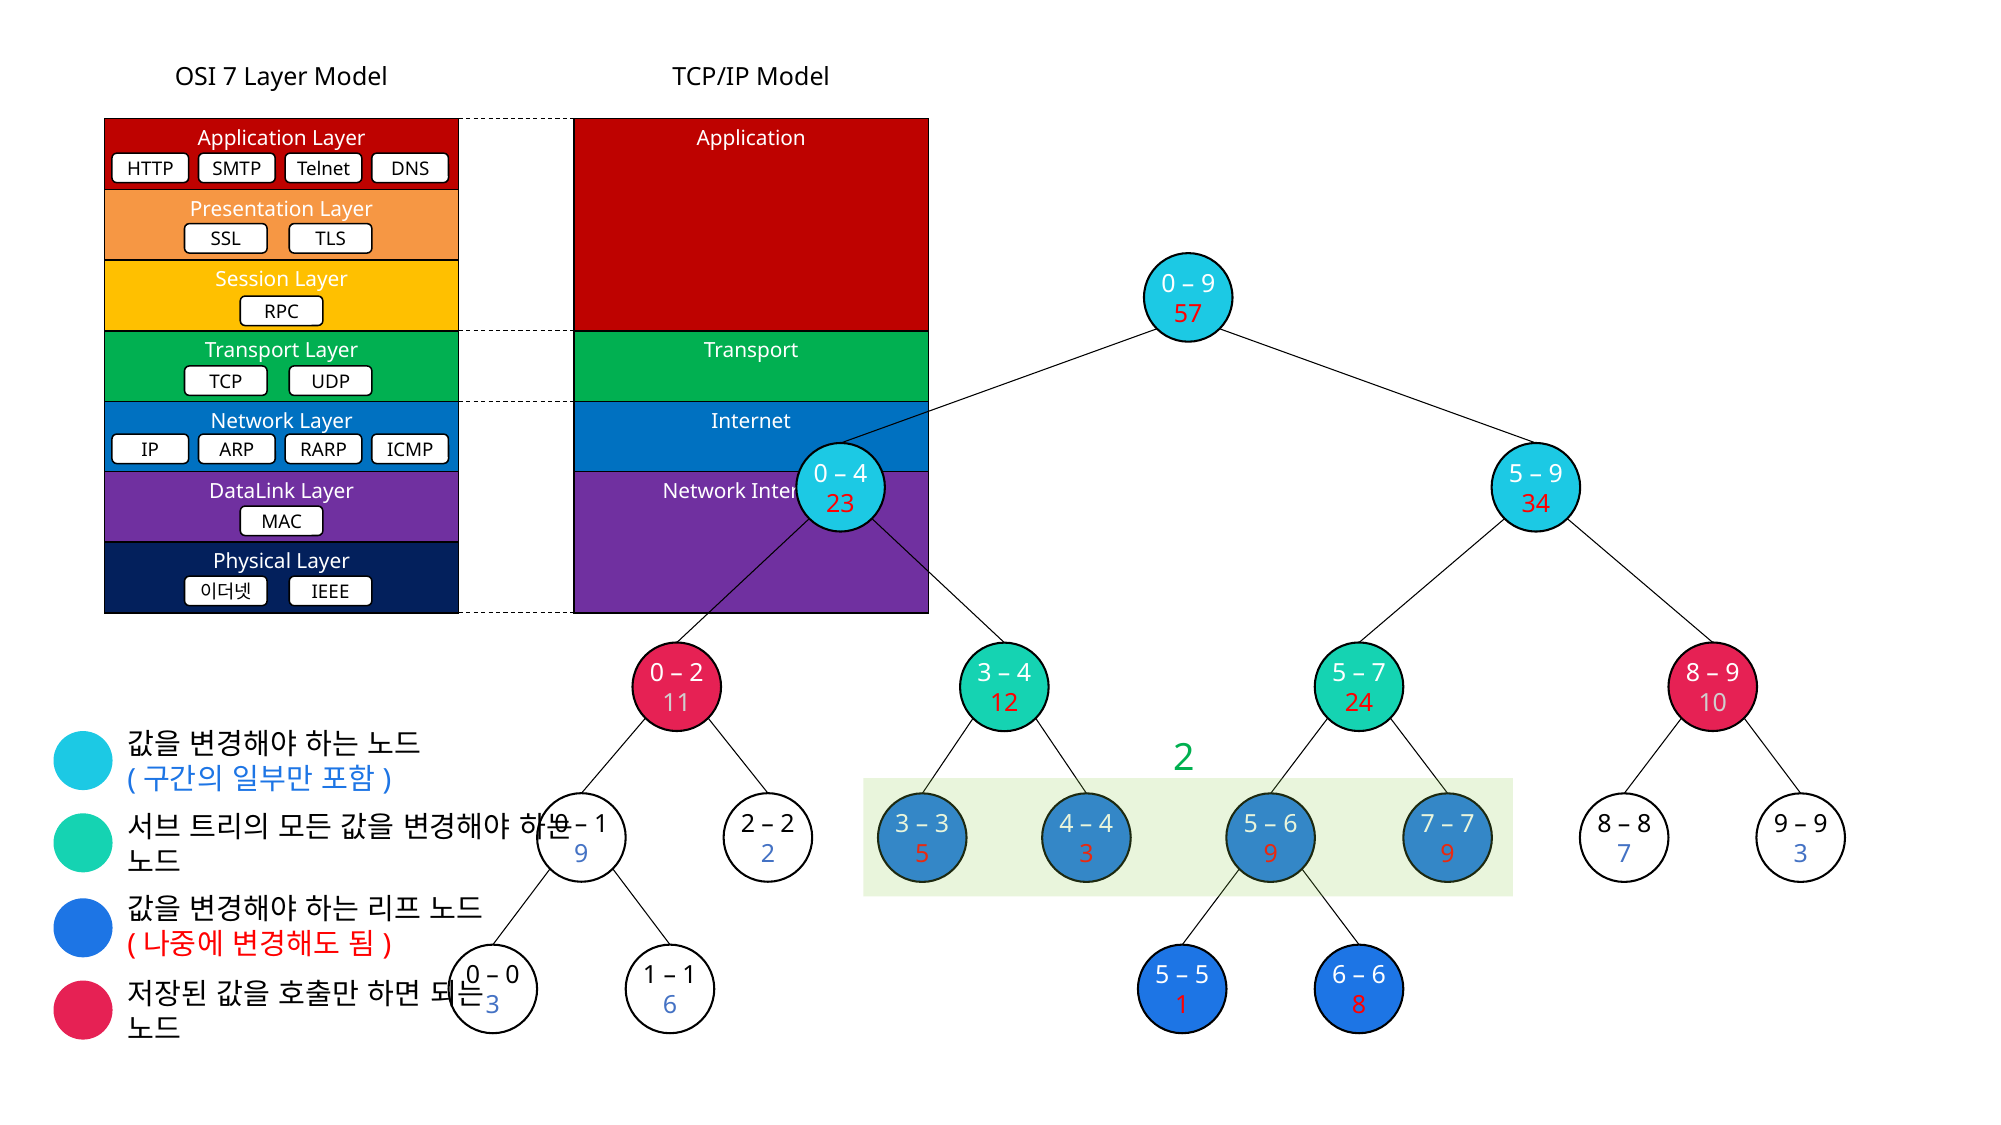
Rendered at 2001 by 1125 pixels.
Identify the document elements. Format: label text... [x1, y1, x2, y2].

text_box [104, 118, 458, 613]
text_box TCP/IP Model [573, 46, 929, 105]
text_box OSI 7 Layer Model [103, 46, 460, 105]
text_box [575, 118, 929, 253]
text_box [53, 731, 639, 1040]
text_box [448, 253, 1846, 1034]
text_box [458, 118, 575, 253]
